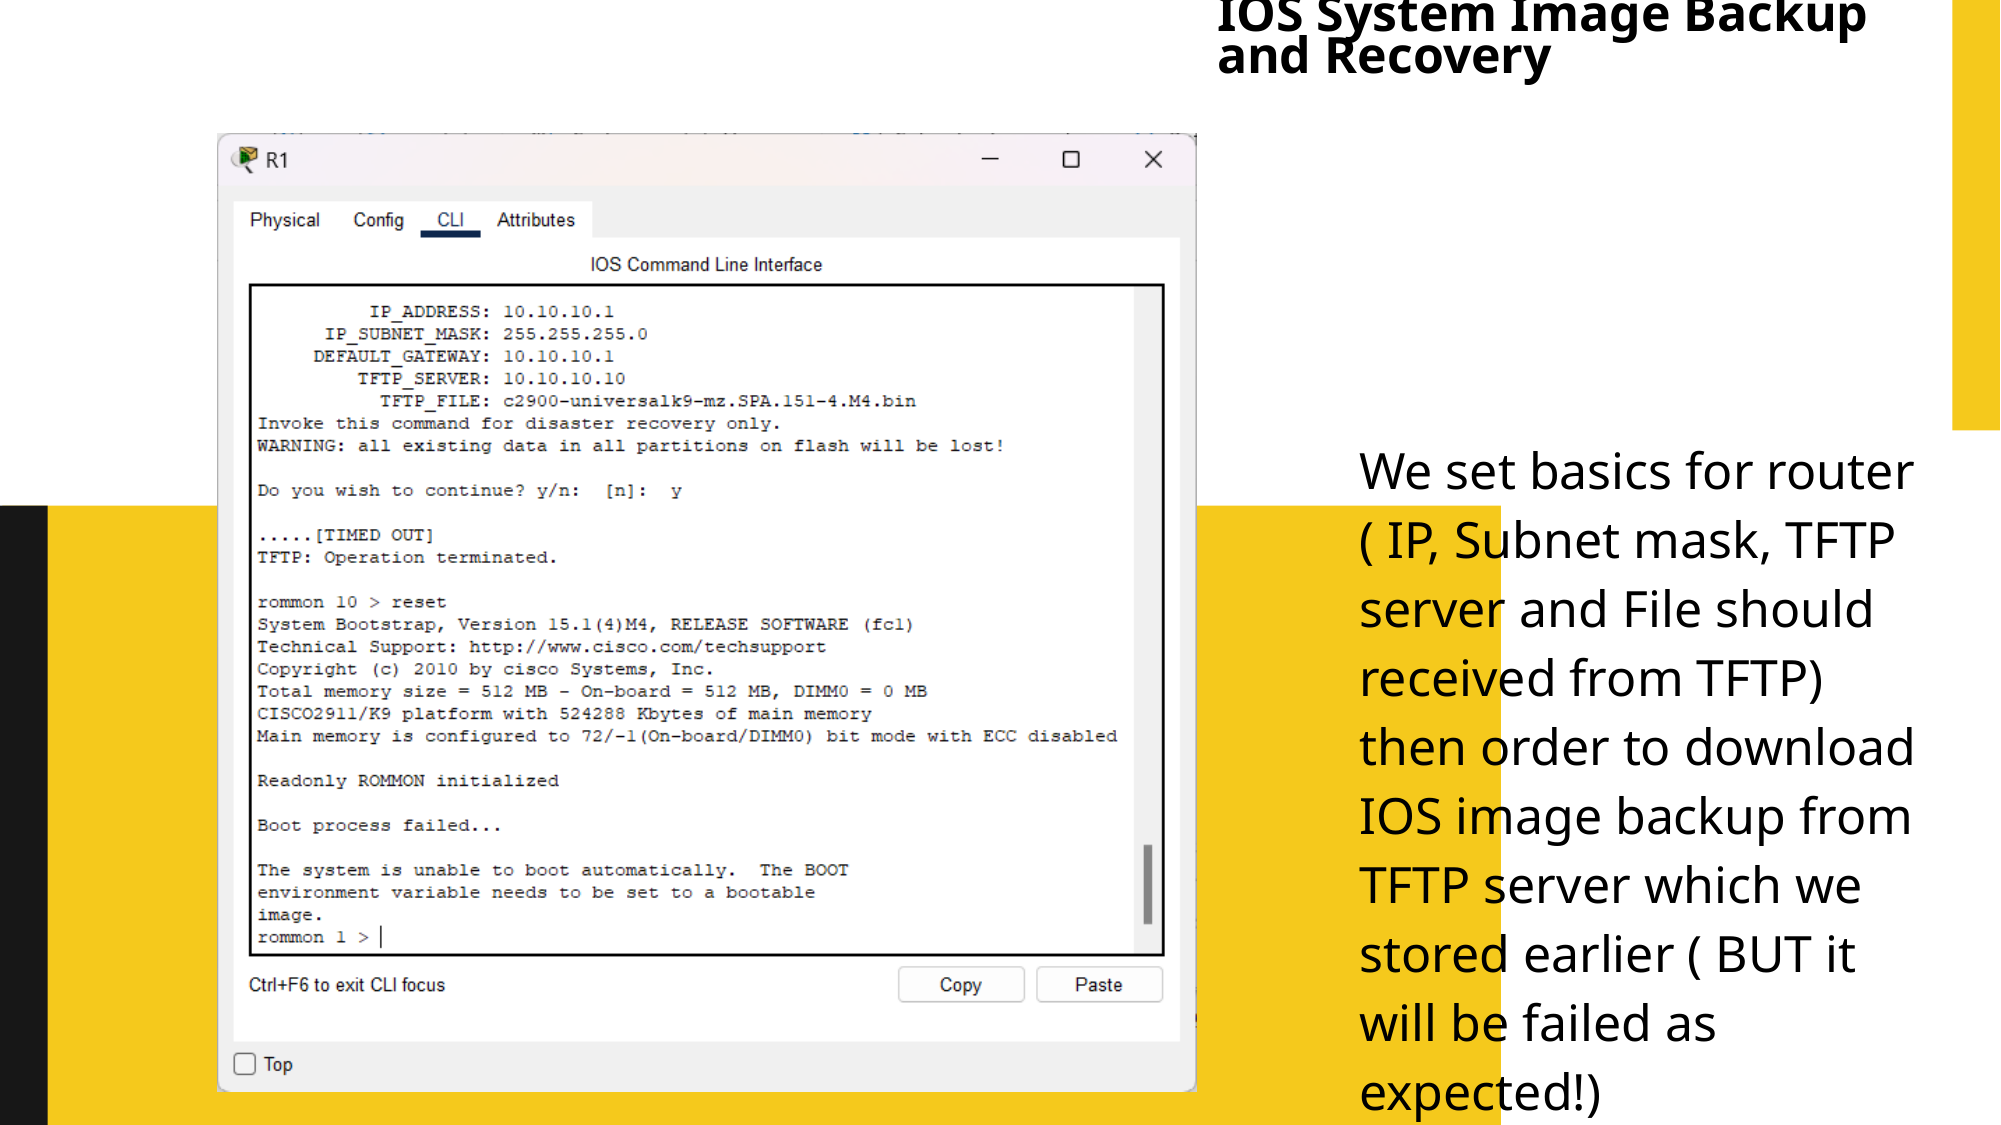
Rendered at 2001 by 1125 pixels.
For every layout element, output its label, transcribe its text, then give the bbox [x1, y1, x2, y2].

text_box [1952, 0, 2000, 431]
picture [217, 133, 1198, 1093]
title IOS System Image Backup and Recovery [1196, 4, 1952, 102]
list We set basics for router ( IP, Subnet mask, TFTP server and File should received from TFTP) then order to download IOS image backup from TFTP server which we stored earlier ( BUT it will be failed as expected!) [1339, 410, 1953, 1106]
